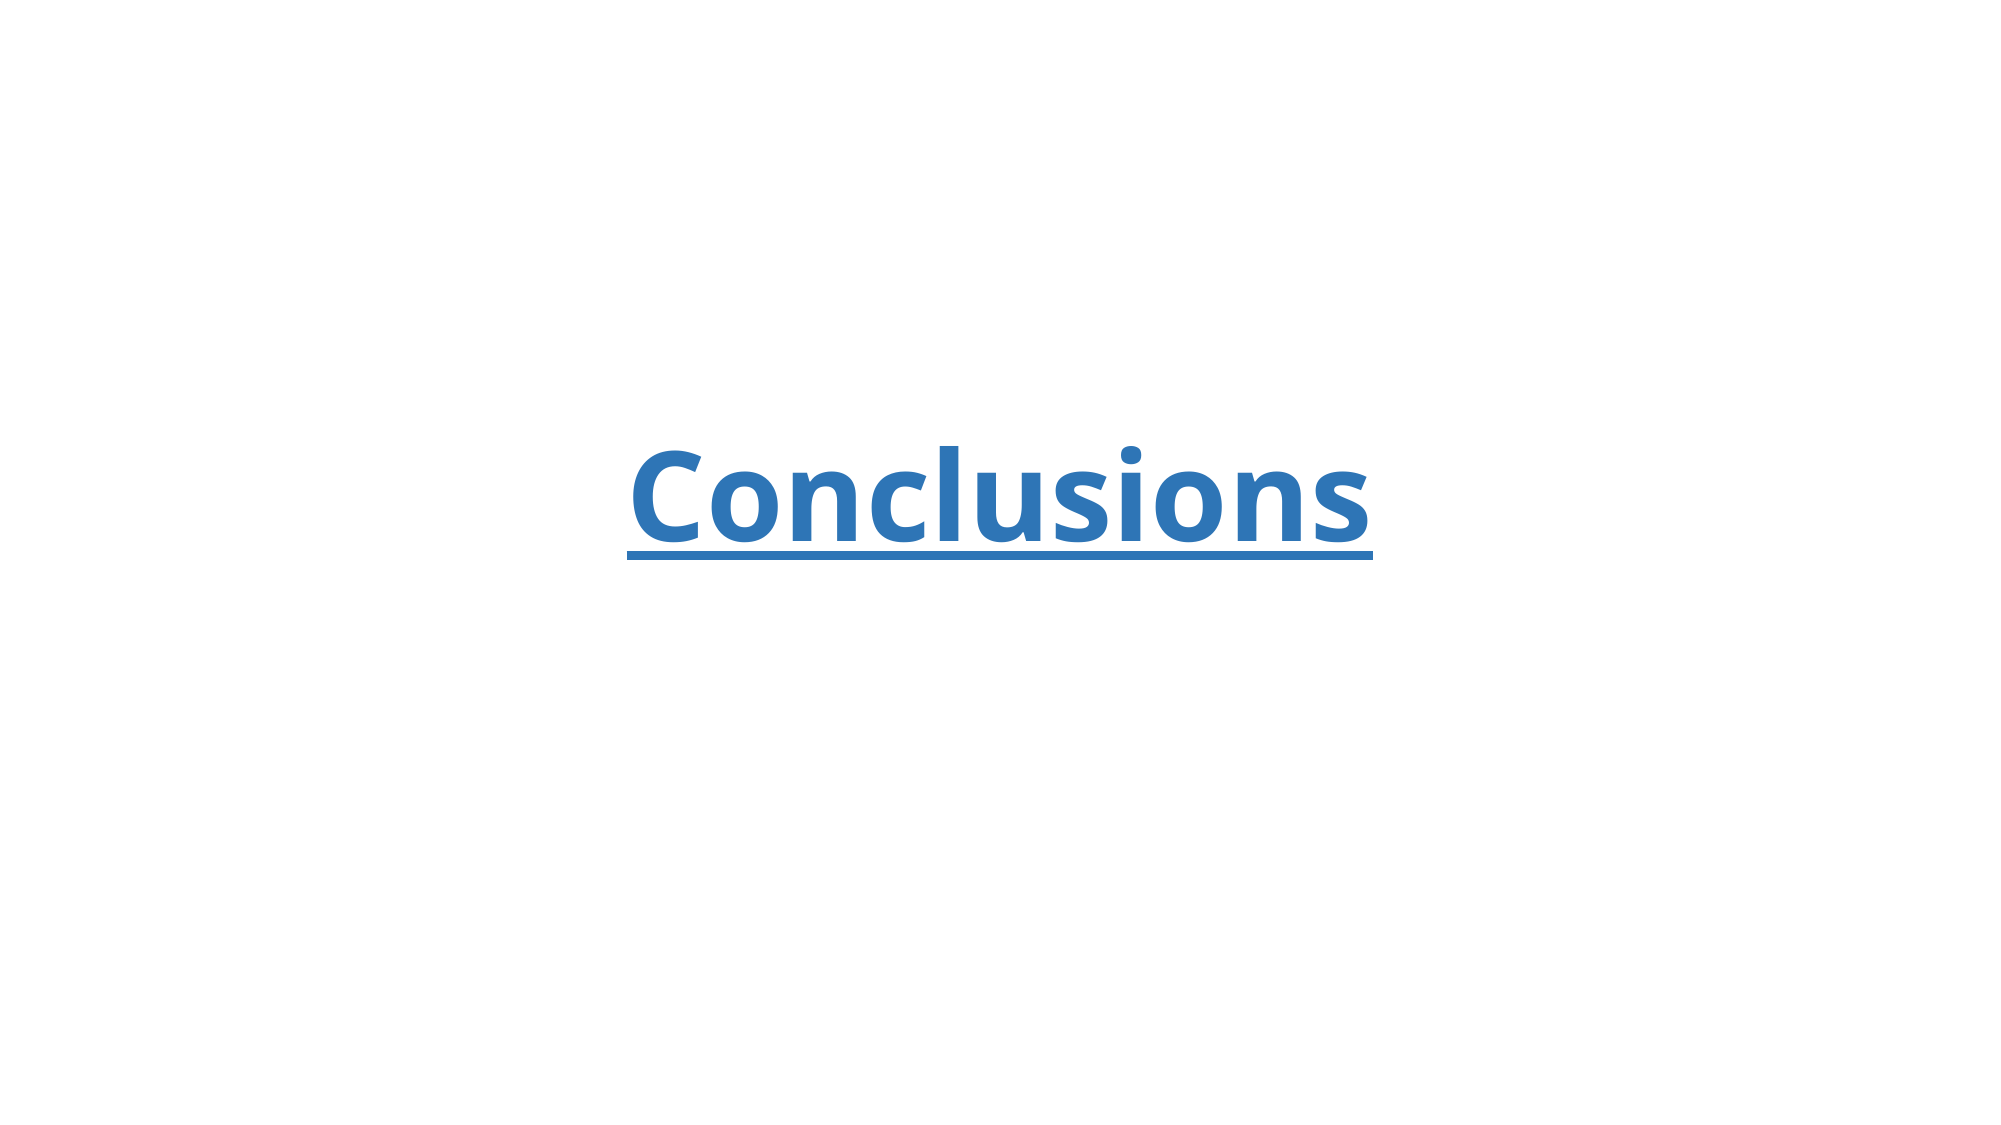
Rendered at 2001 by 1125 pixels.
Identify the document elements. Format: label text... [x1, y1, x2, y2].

title Conclusions [249, 184, 1750, 576]
